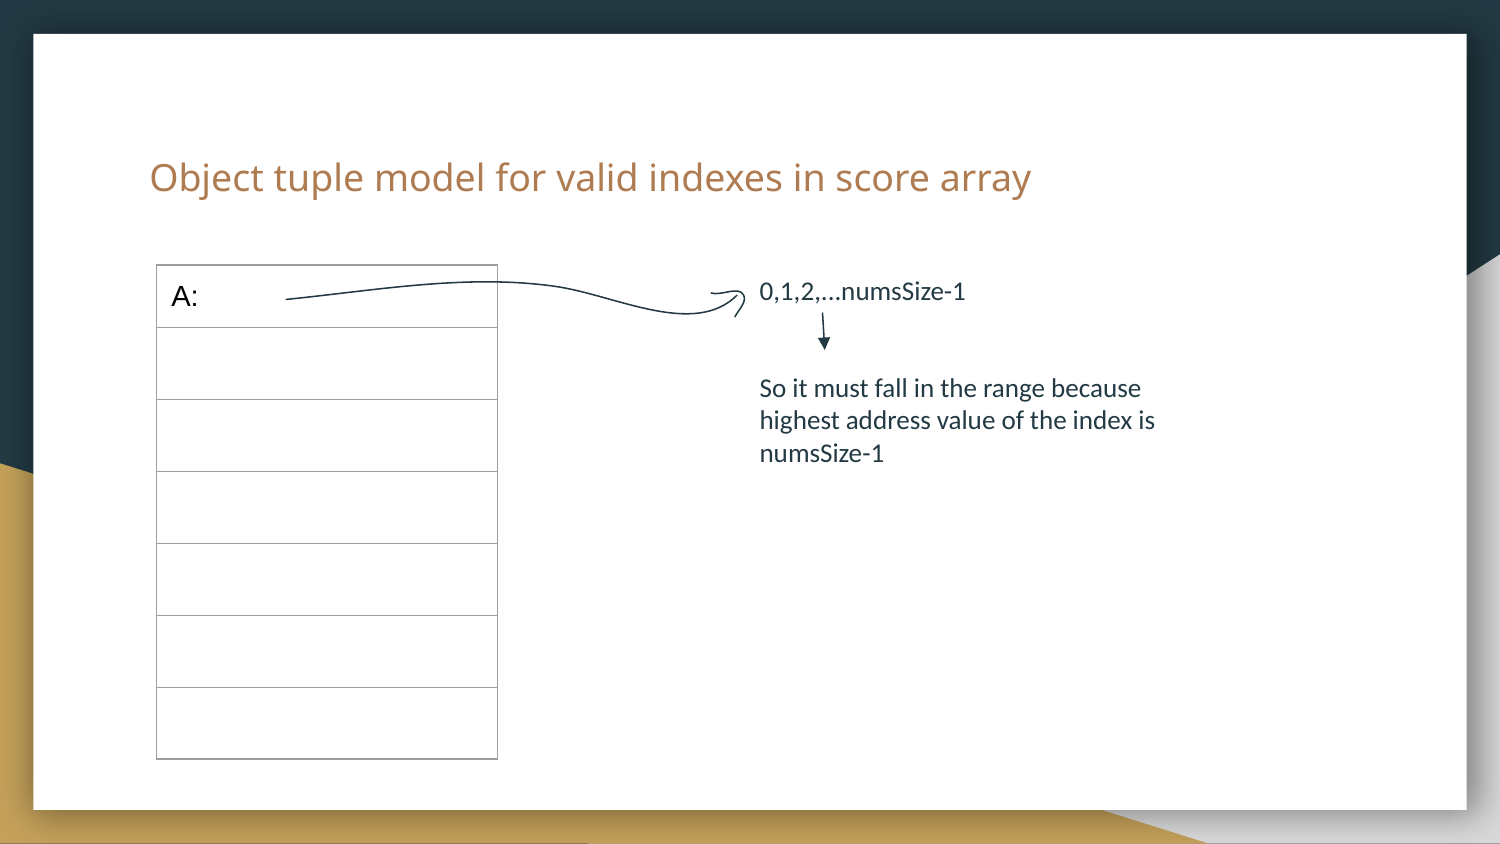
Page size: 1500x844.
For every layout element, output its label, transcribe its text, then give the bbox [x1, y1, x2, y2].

title Object tuple model for valid indexes in score array [134, 138, 1366, 225]
table_cell [157, 688, 497, 758]
table_header A: [157, 266, 497, 327]
table_cell [157, 400, 497, 471]
text_box [710, 291, 744, 318]
text_box [285, 281, 723, 314]
table_cell [157, 544, 497, 615]
table_cell [157, 616, 497, 687]
text_box 0,1,2,...numsSize-1 So it must fall in the range because highest address value of the index is numsSize-1 [744, 258, 1214, 486]
table_cell [157, 328, 497, 399]
table_cell [157, 472, 497, 543]
